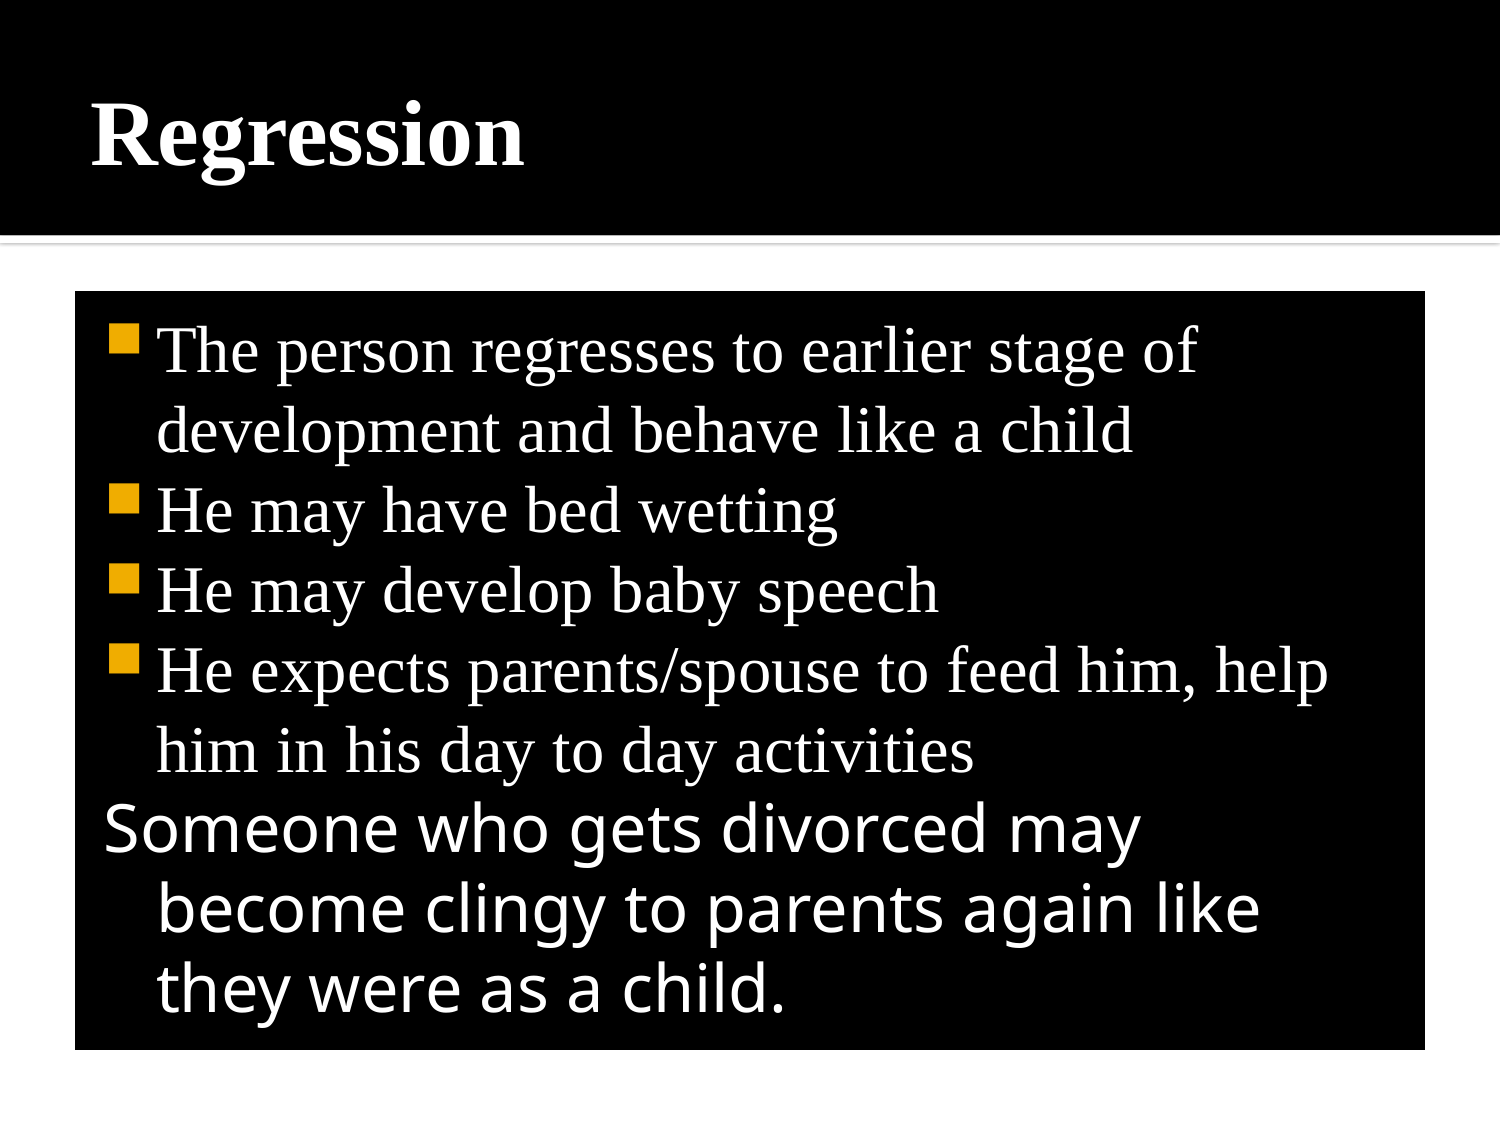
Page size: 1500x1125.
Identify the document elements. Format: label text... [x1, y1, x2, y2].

title Regression [75, 25, 1425, 231]
list The person regresses to earlier stage of development and behave like a child He may have bed wetting He may develop baby speech He expects parents/spouse to feed him, help him in his day to day activities Someone who gets divorced may become clingy to parents again like they were as a child. [75, 291, 1425, 1050]
